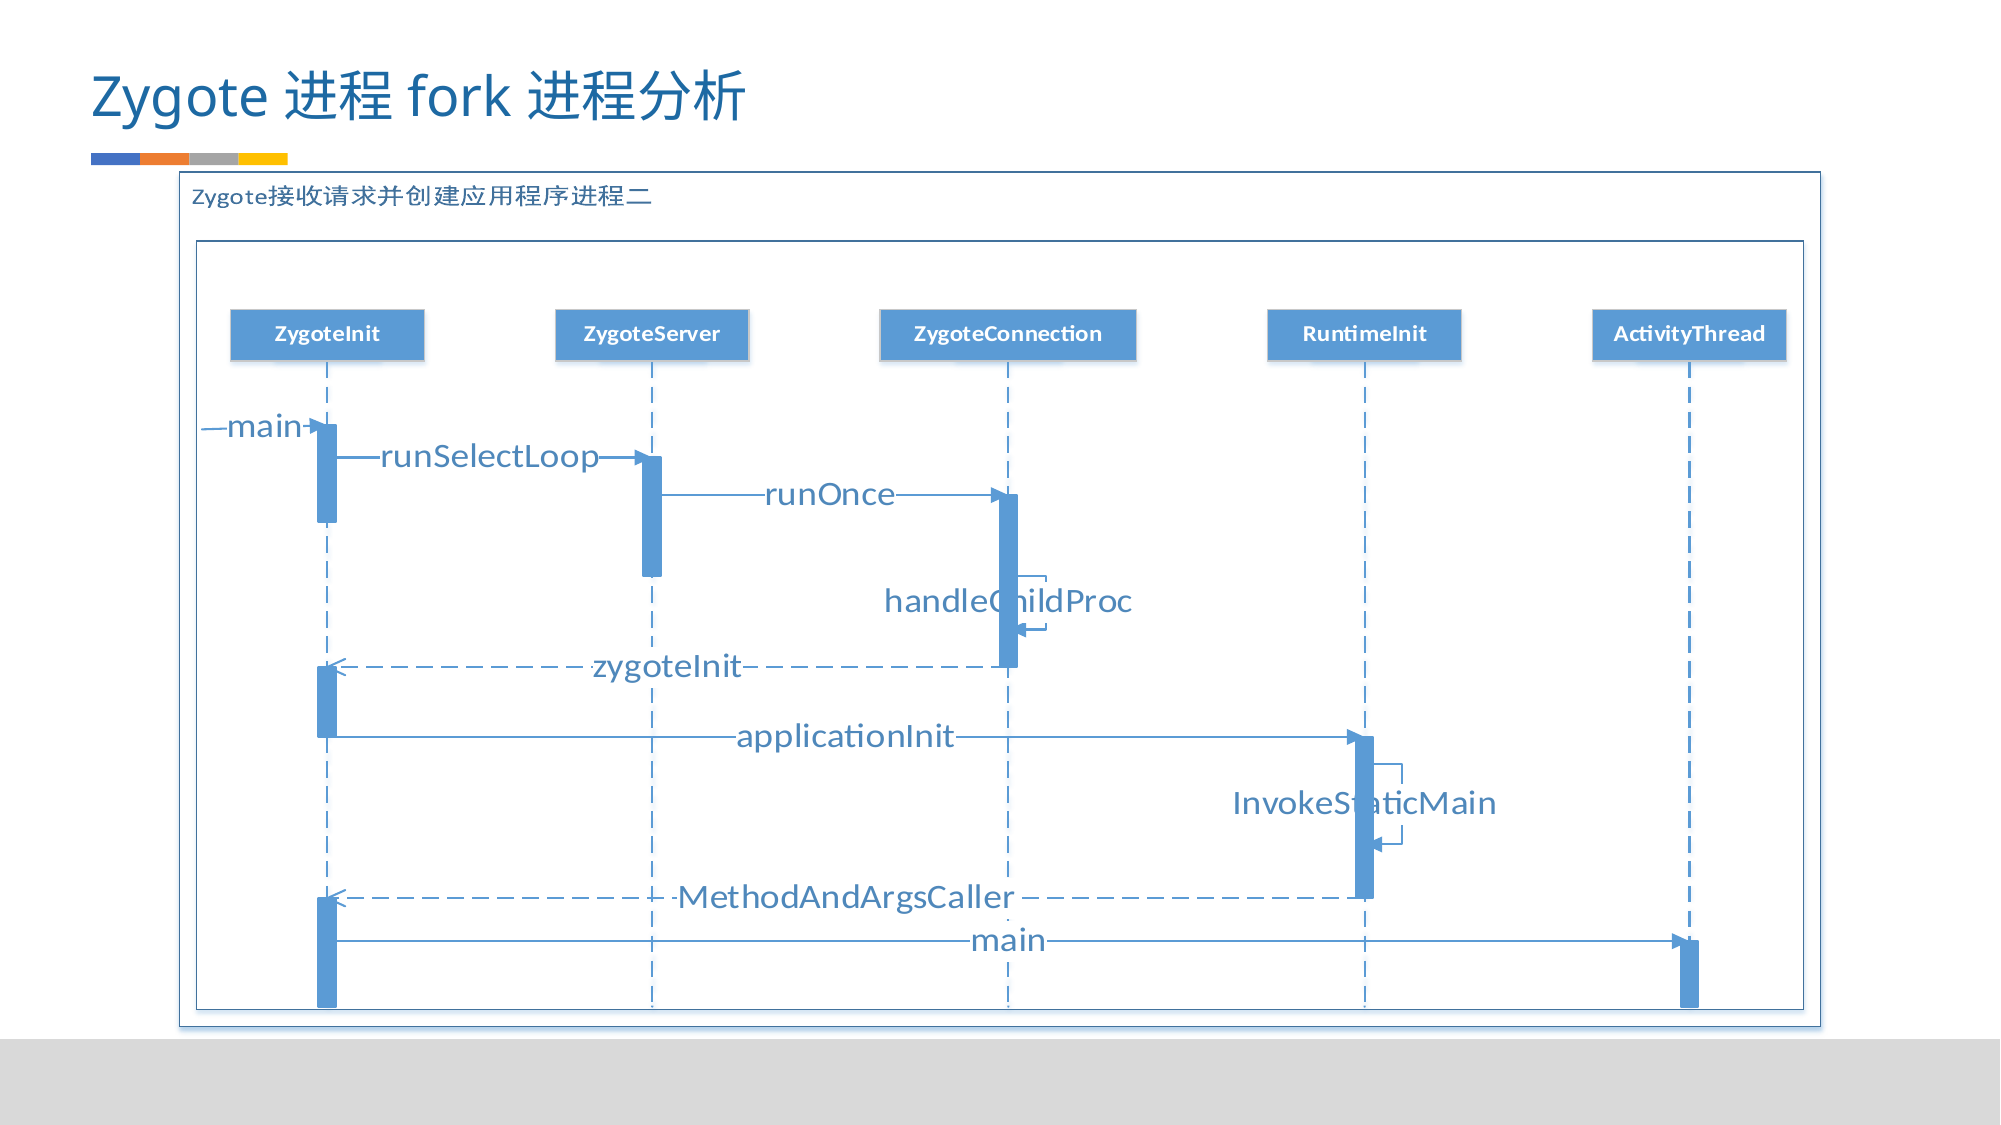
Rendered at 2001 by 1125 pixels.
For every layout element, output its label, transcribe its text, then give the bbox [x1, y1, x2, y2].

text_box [90, 152, 288, 166]
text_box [165, 165, 1835, 1046]
text_box Zygote进程fork进程分析 [91, 60, 1086, 128]
